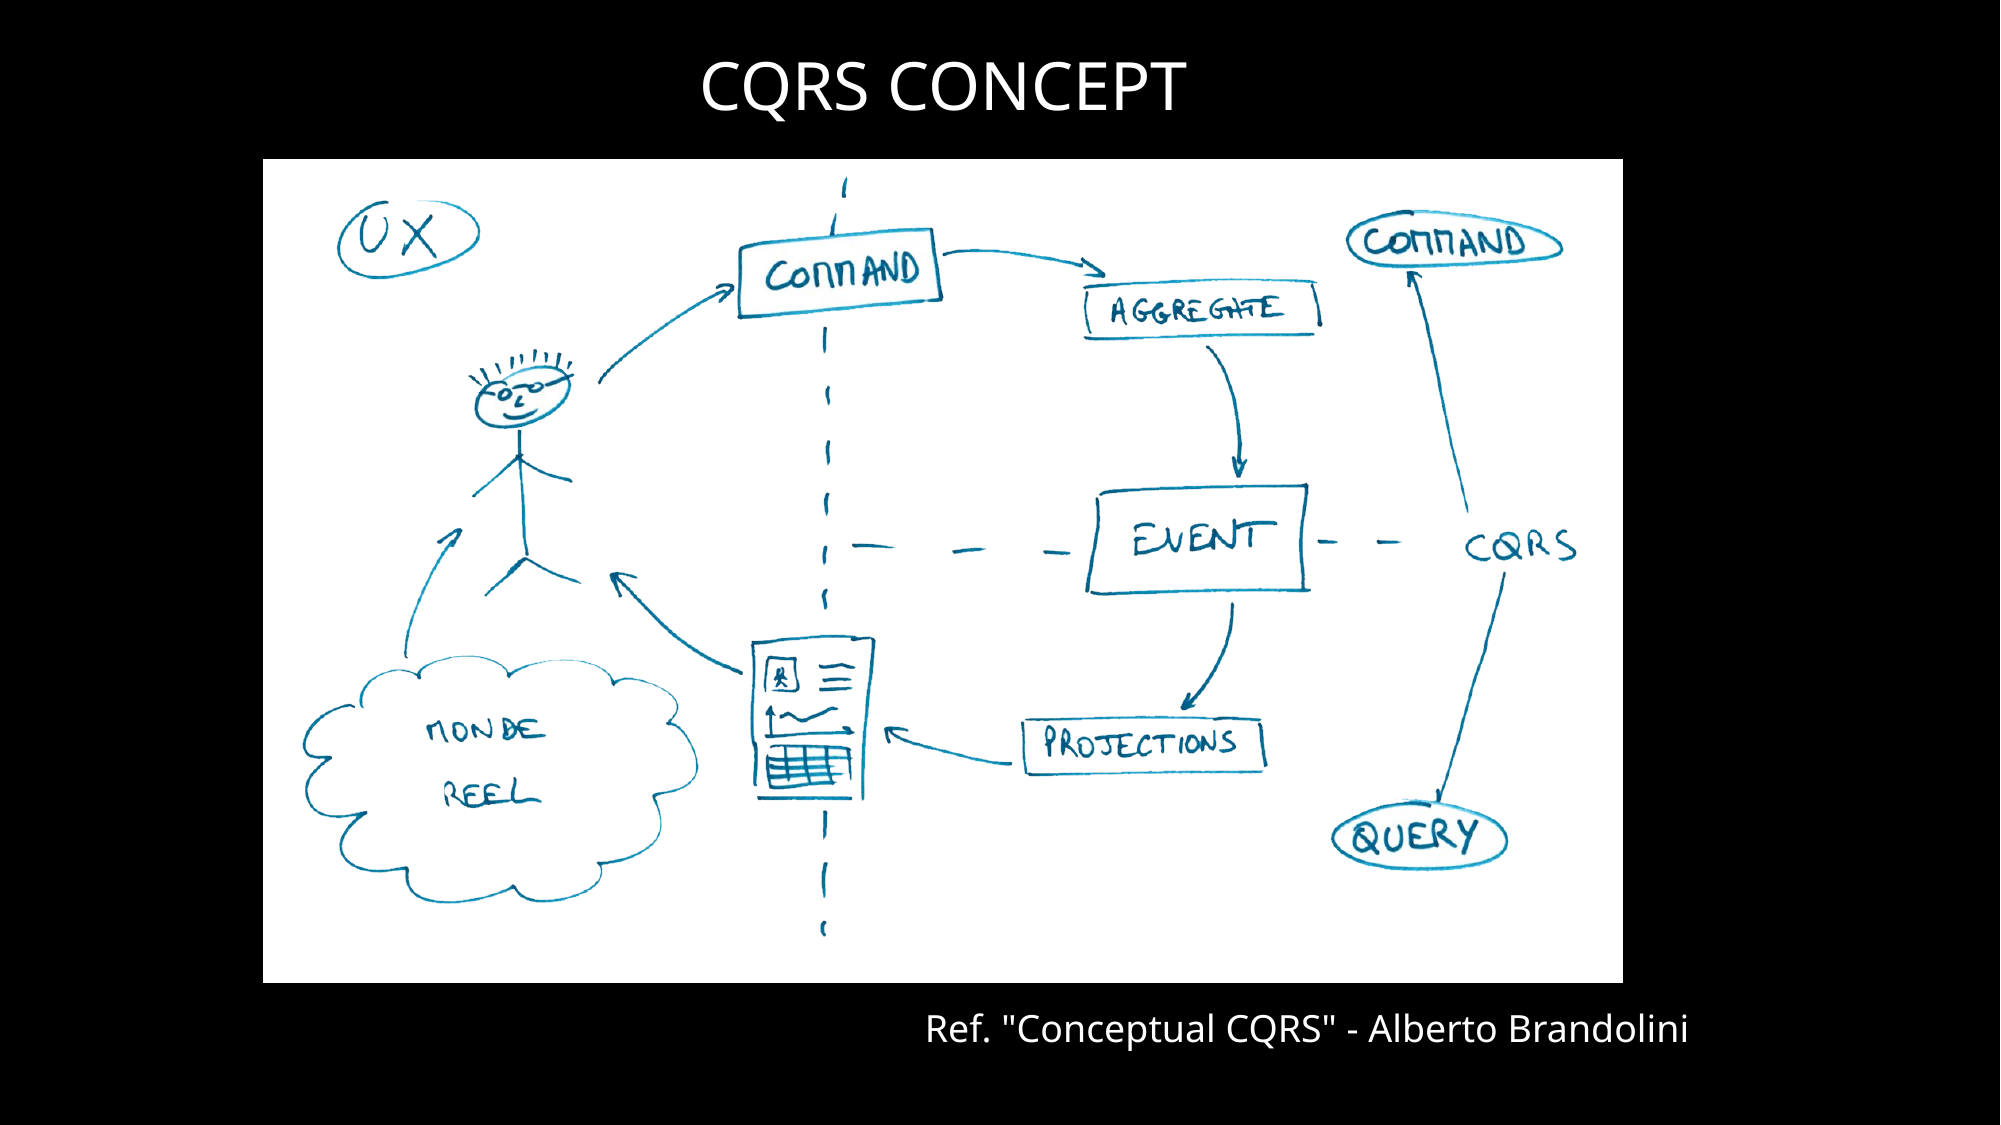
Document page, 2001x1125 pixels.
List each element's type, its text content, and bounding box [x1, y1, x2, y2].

picture [262, 159, 1624, 983]
title CQRS Concept [684, 0, 2000, 241]
text_box Ref. "Conceptual CQRS" - Alberto Brandolini [736, 997, 1705, 1058]
